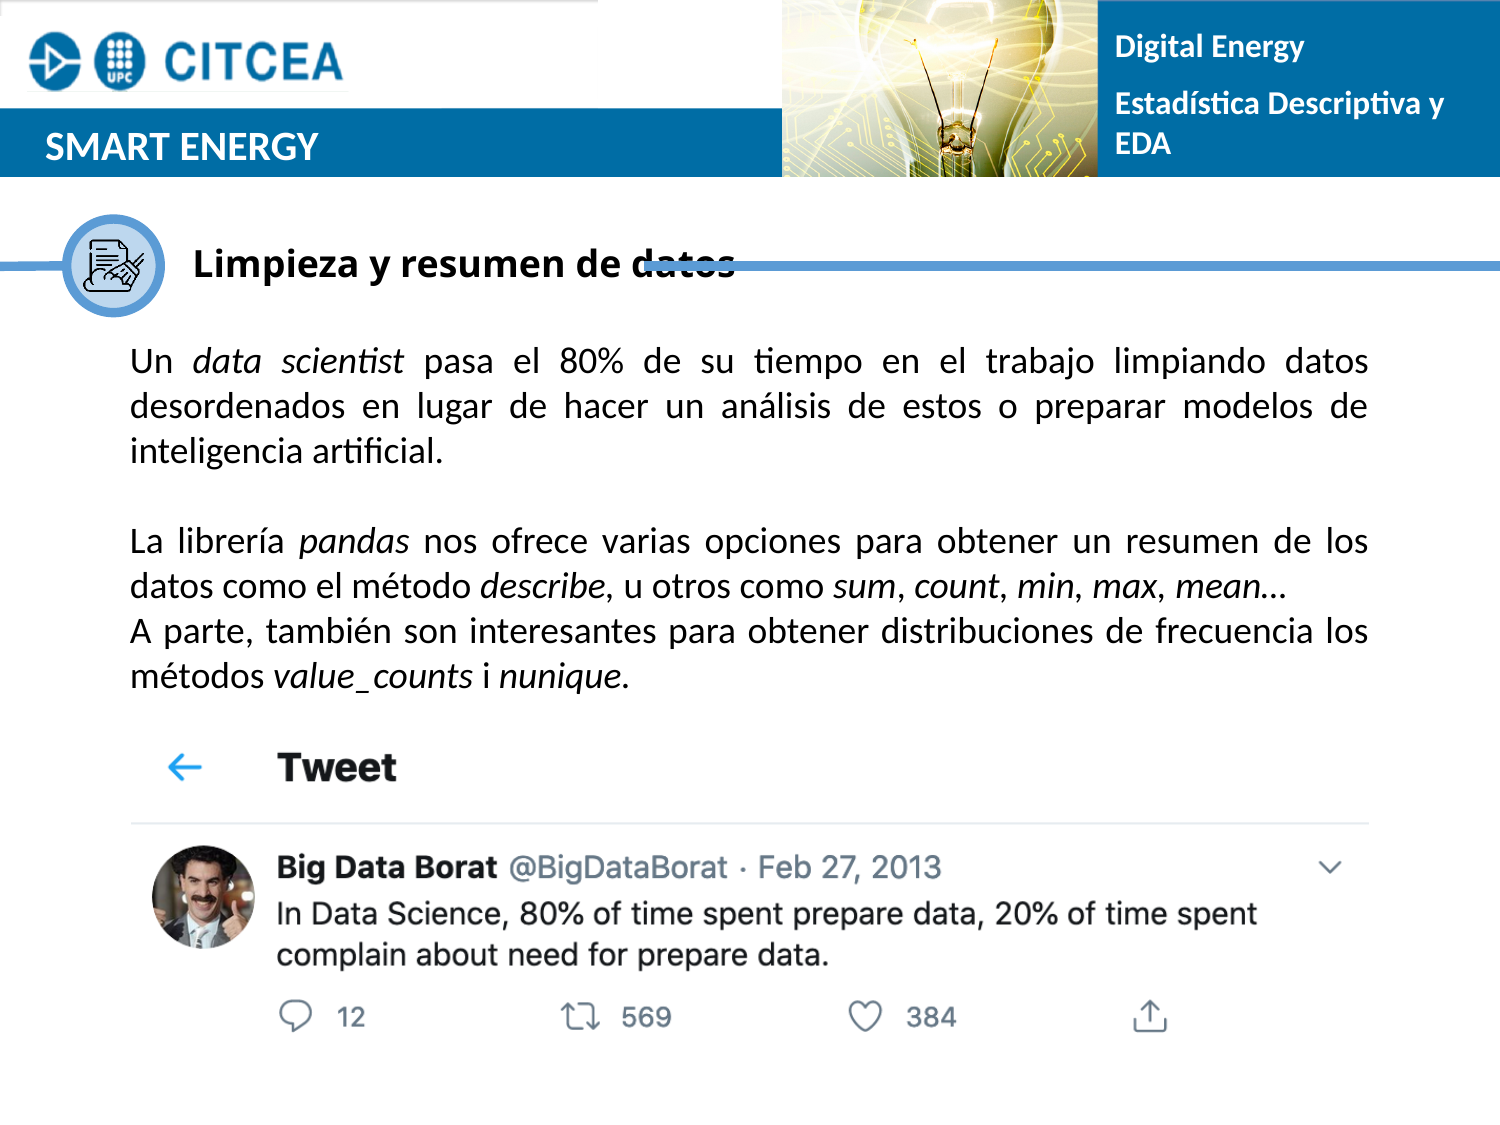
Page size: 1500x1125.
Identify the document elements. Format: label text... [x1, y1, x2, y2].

picture [83, 235, 144, 296]
picture [131, 715, 1369, 1054]
picture [782, 0, 1500, 177]
text_box [66, 218, 161, 314]
text_box Un data scientist pasa el 80% de su tiempo en el trabajo limpiando datos desordenados en lugar de hacer un análisis de estos o preparar modelos de inteligencia artificial. La librería pandas nos ofrece varias opciones para obtener un resumen de los datos como el método describe, u otros como sum, count, min, max, mean… A parte, también son interesantes para obtener distribuciones de frecuencia los métodos value_counts i nunique. [115, 328, 1385, 704]
text_box Limpieza y resumen de datos [177, 203, 1000, 328]
picture [0, 0, 598, 108]
